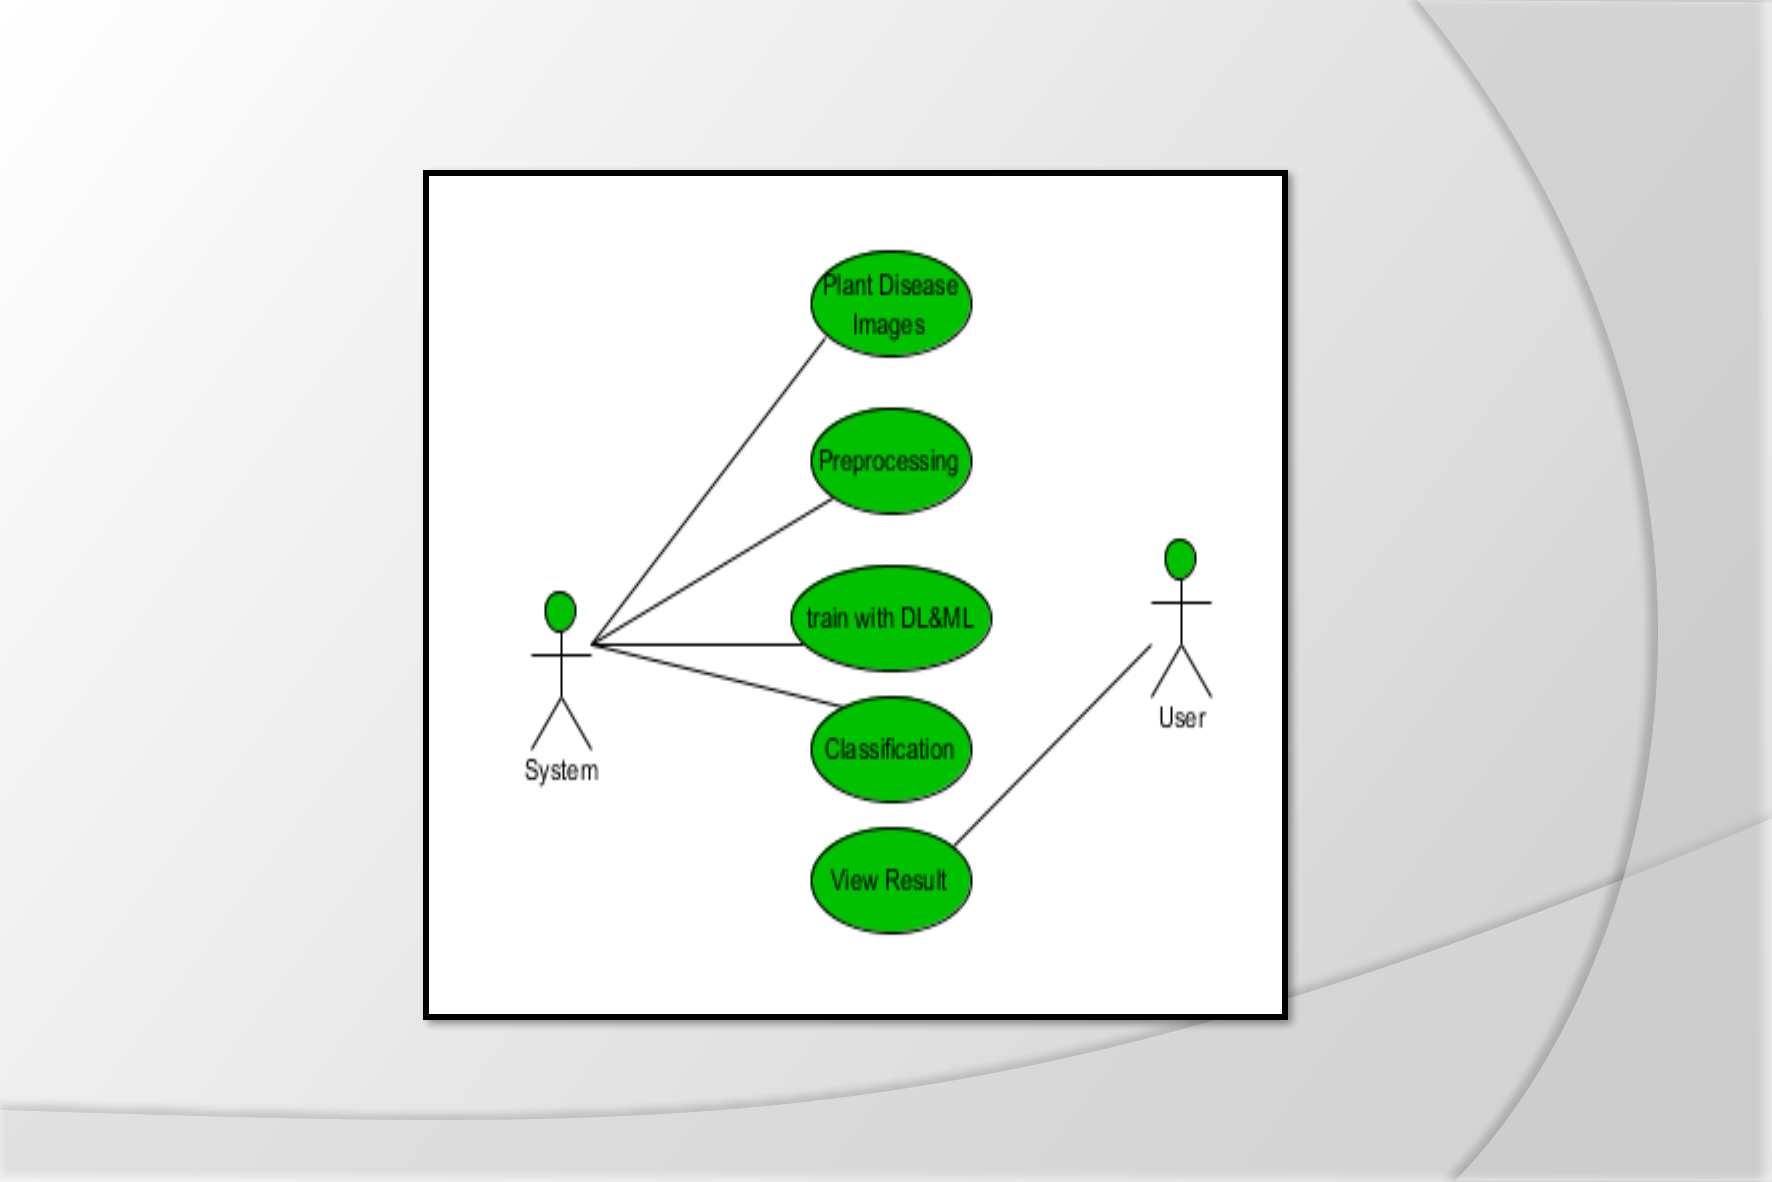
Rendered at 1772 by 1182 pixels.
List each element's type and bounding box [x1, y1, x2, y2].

picture [429, 175, 1283, 1014]
